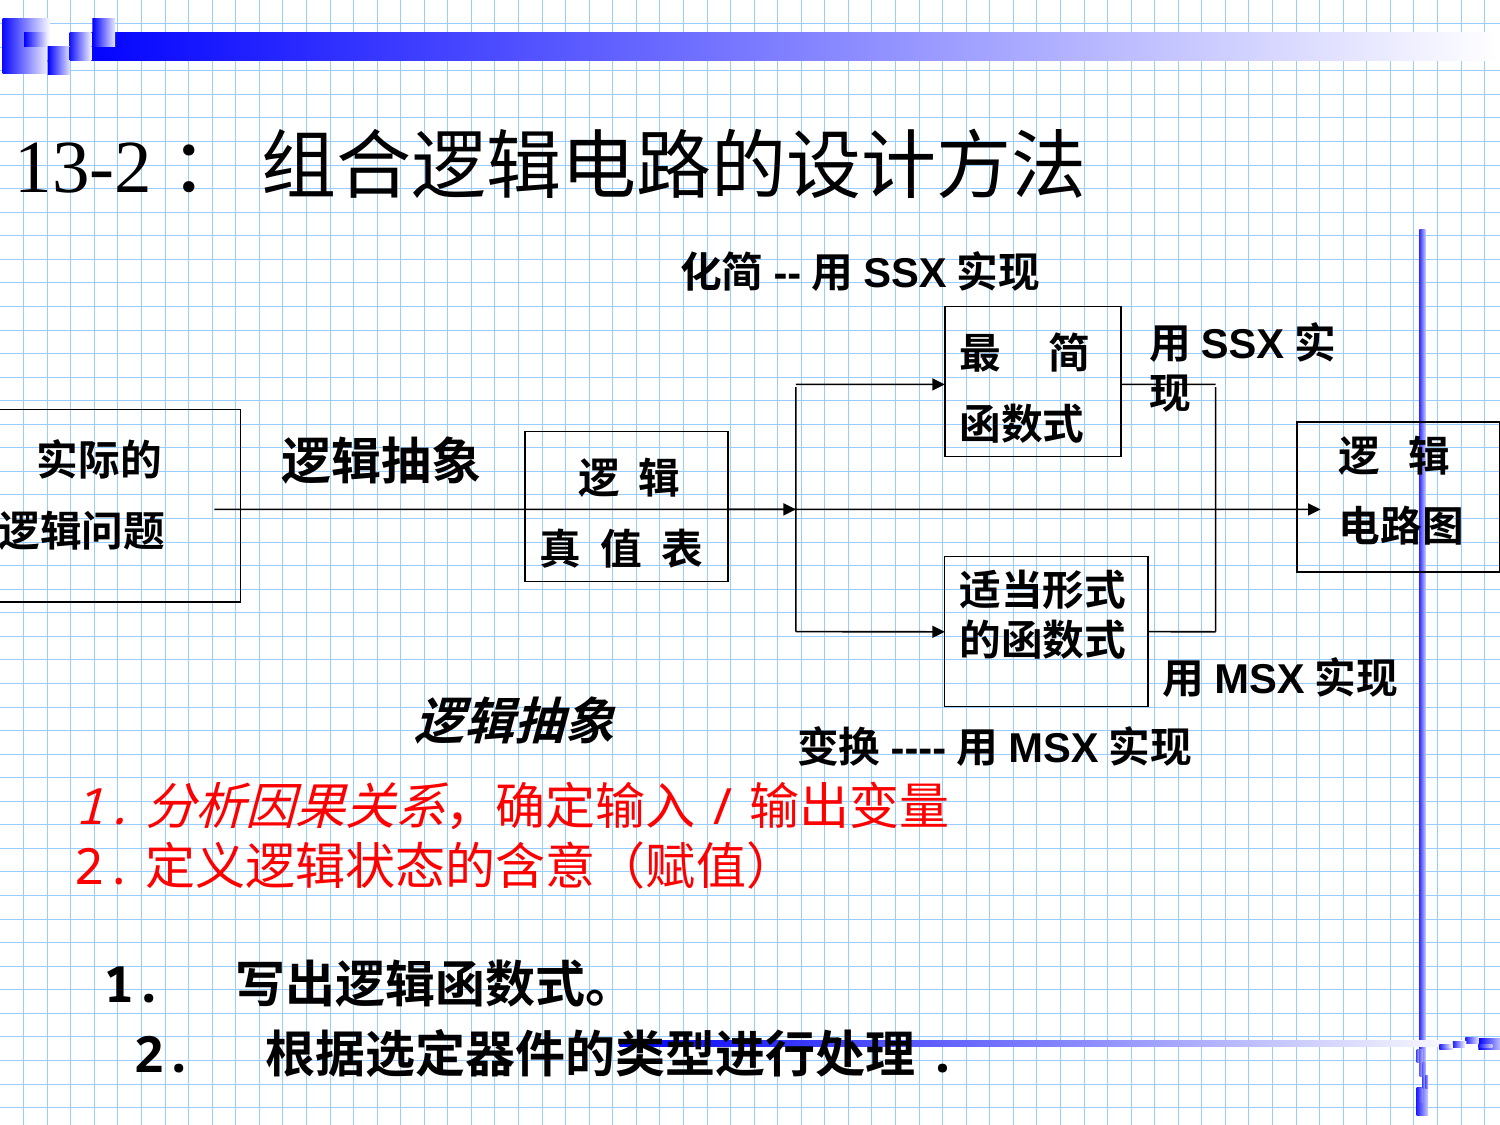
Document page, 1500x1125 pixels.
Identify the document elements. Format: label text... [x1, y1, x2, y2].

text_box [774, 32, 778, 61]
text_box 变换----用MSX实现 [970, 839, 1228, 849]
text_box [944, 556, 1176, 707]
text_box 13-2： 组合逻辑电路的设计方法 [0, 90, 1463, 236]
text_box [524, 431, 756, 585]
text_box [1296, 421, 1500, 573]
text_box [0, 409, 241, 603]
text_box 用MSX实现 [1324, 644, 1446, 710]
text_box 逻辑抽象 1.分析因果关系，确定输入/输出变量 2.定义逻辑状态的含意（赋值） [59, 682, 970, 1022]
text_box 化简--用SSX实现 [665, 238, 1127, 374]
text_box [214, 421, 1321, 831]
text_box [944, 306, 1135, 460]
text_box 1. 写出逻辑函数式。 2. 根据选定器件的类型进行处理. [88, 945, 1027, 1091]
table_cell X [858, 32, 862, 61]
text_box 用SSX实现 [1137, 309, 1392, 420]
text_box [795, 378, 939, 391]
